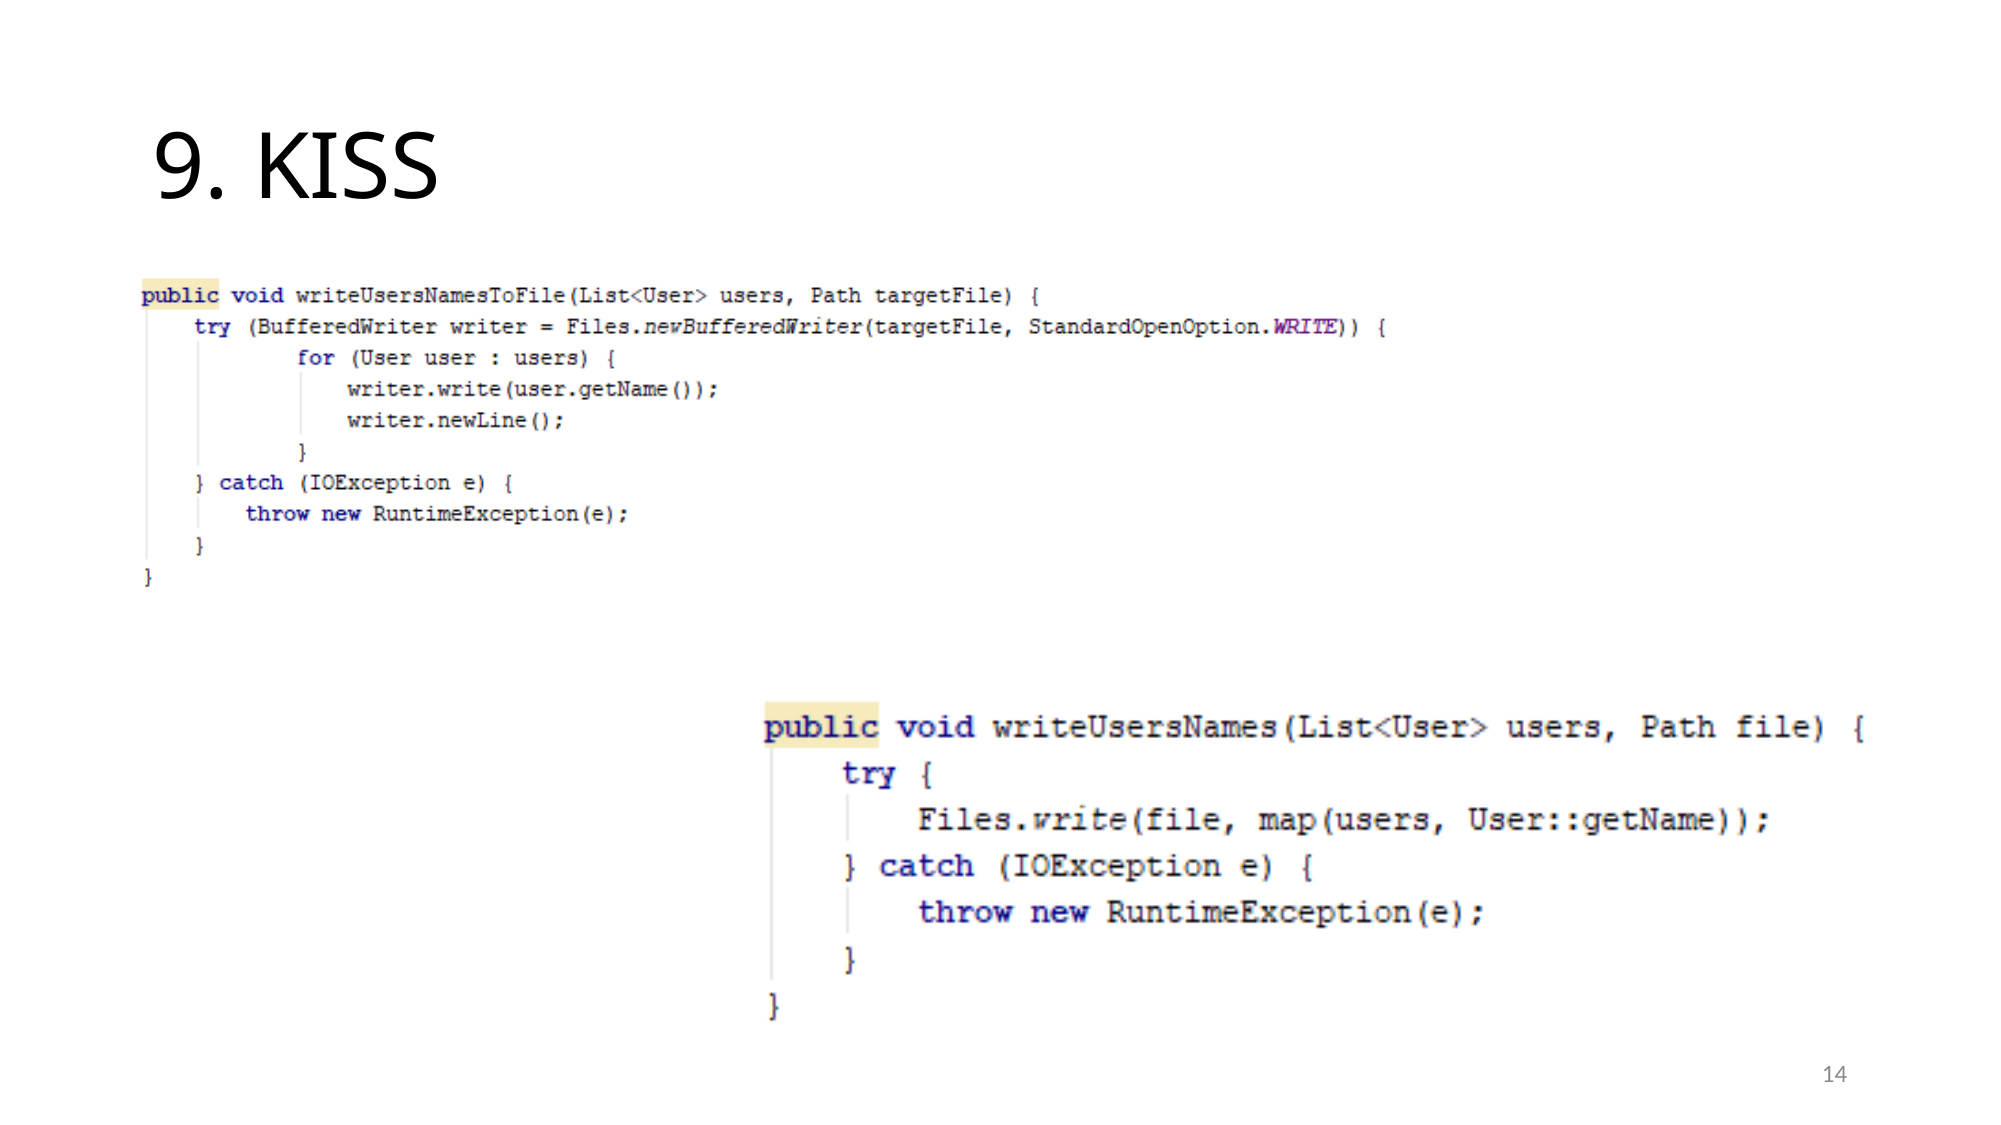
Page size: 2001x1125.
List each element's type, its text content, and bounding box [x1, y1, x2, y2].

title 9. KISS [137, 59, 1863, 278]
slide_number 14 [1412, 1043, 1863, 1103]
picture [752, 689, 1888, 1043]
picture [137, 277, 1405, 600]
